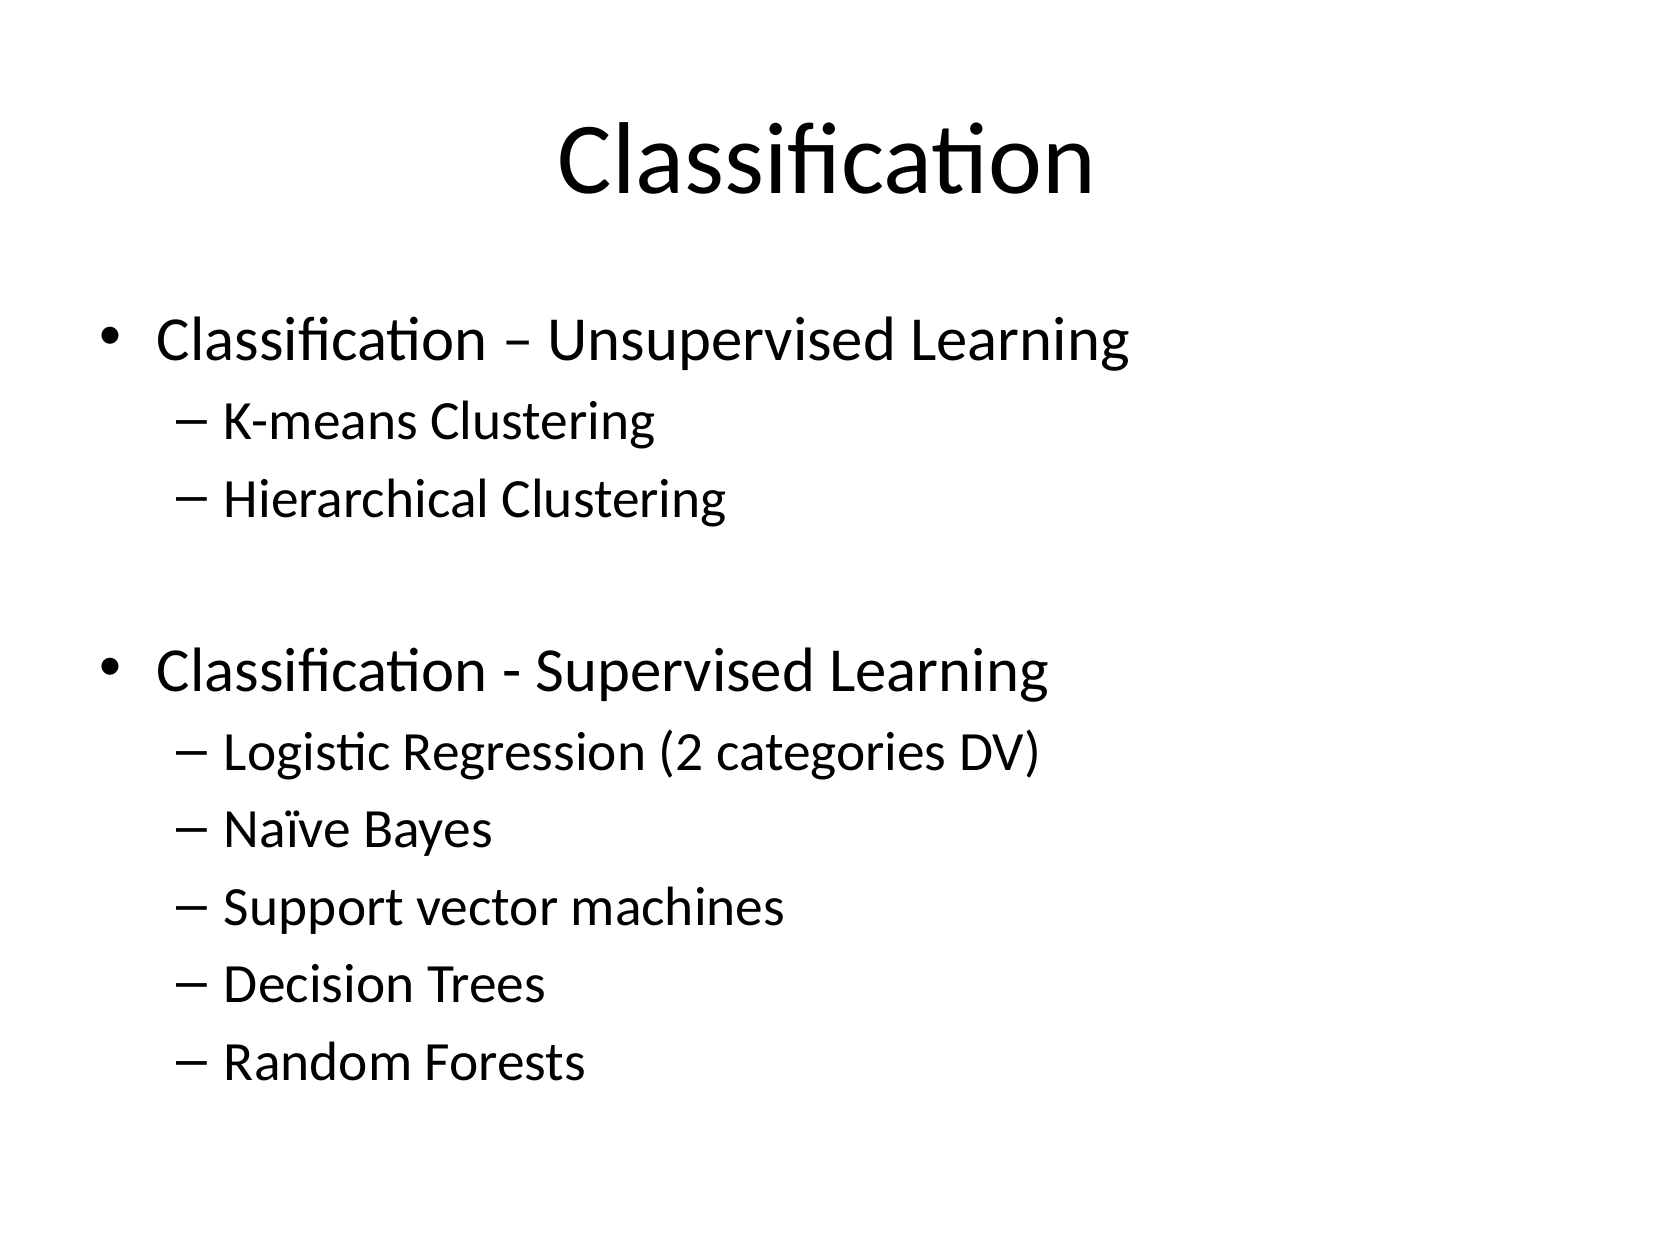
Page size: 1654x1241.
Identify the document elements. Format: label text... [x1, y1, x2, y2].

title Classification [82, 49, 1571, 257]
list Classification – Unsupervised Learning K-means Clustering Hierarchical Clustering Classification - Supervised Learning Logistic Regression (2 categories DV) Naïve Bayes Support vector machines Decision Trees Random Forests [82, 289, 1571, 1108]
